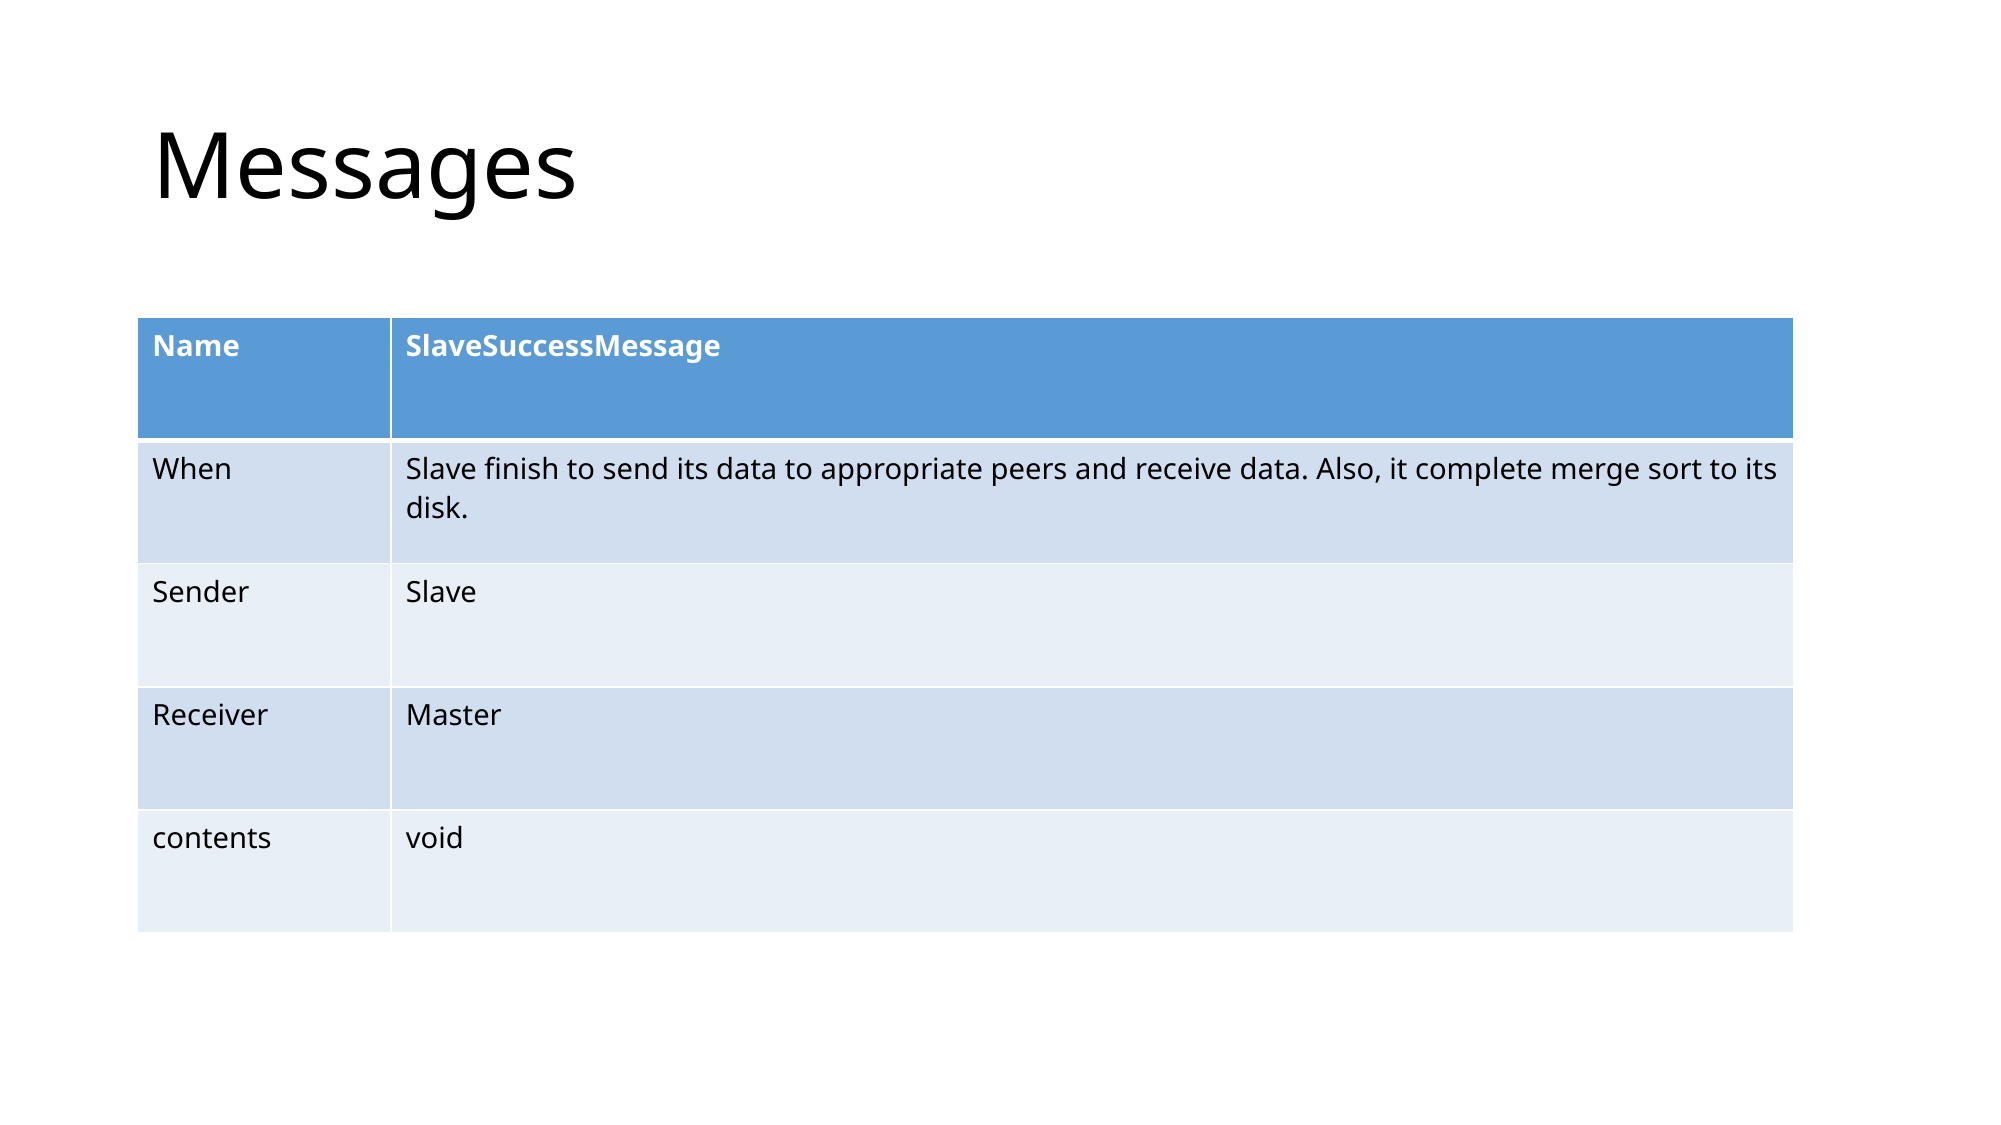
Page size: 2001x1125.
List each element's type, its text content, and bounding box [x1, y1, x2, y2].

table_cell Receiver [138, 688, 390, 809]
table_cell Sender [138, 564, 390, 686]
table_cell Master [392, 688, 1793, 809]
table_cell Slave [392, 564, 1793, 686]
table_cell When [138, 443, 390, 563]
table_cell Slave finish to send its data to appropriate peers and receive data. Also, it complete merge sort to its disk. [392, 443, 1793, 563]
table_header Name [138, 318, 390, 438]
table_cell void [392, 811, 1793, 932]
table_cell contents [138, 811, 390, 932]
title Messages [137, 59, 1863, 278]
table_header SlaveSuccessMessage [392, 318, 1793, 438]
